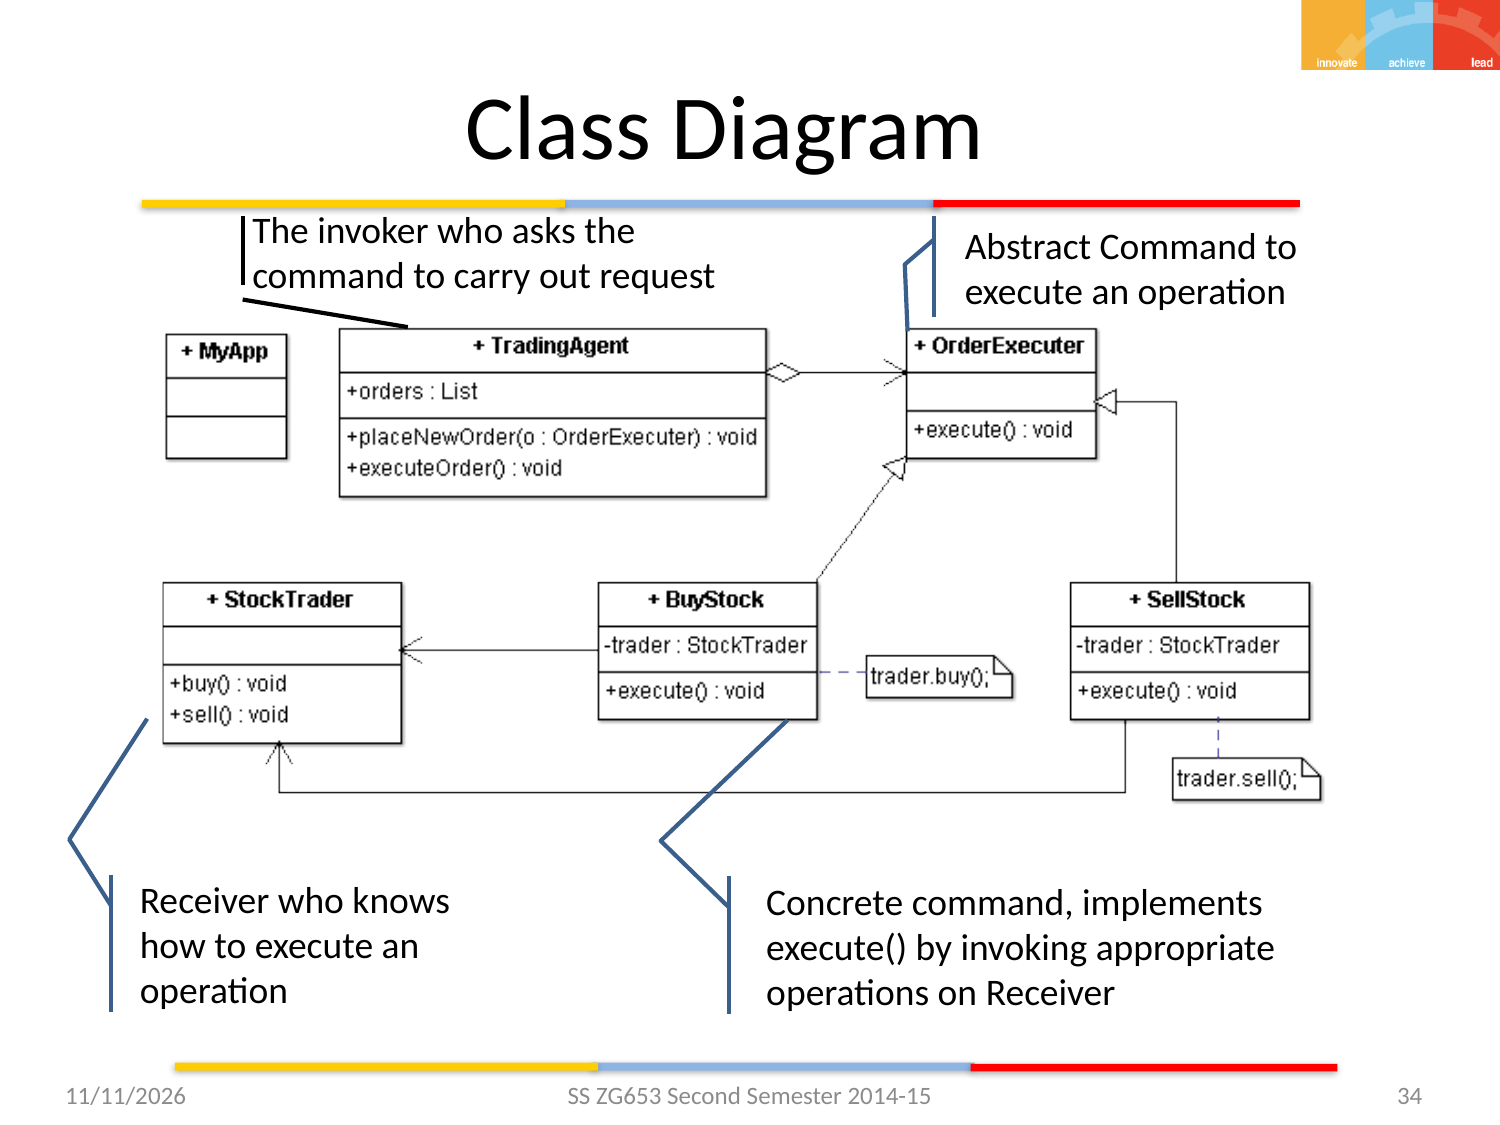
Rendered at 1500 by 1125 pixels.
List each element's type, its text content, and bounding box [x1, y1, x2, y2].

text_box Abstract Command to execute an operation [902, 216, 936, 323]
text_box Receiver who knows how to execute an operation [67, 717, 149, 1012]
slide_number 34 [1087, 1065, 1438, 1125]
footer SS ZG653 Second Semester 2014-15 [512, 1065, 988, 1125]
text_box Receiver who knows how to execute an operation [125, 875, 475, 1012]
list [162, 324, 1326, 807]
text_box Concrete command, implements execute() by invoking appropriate operations on Receiver [751, 876, 1321, 1014]
picture [1301, 0, 1500, 70]
text_box The invoker who asks the command to carry out request [242, 297, 396, 323]
text_box Abstract Command to execute an operation [950, 216, 1350, 317]
text_box The invoker who asks the command to carry out request [237, 216, 750, 285]
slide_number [50, 1065, 400, 1125]
title Class Diagram [49, 45, 1401, 201]
text_box Concrete command, implements execute() by invoking appropriate operations on Receiver [658, 816, 731, 1014]
